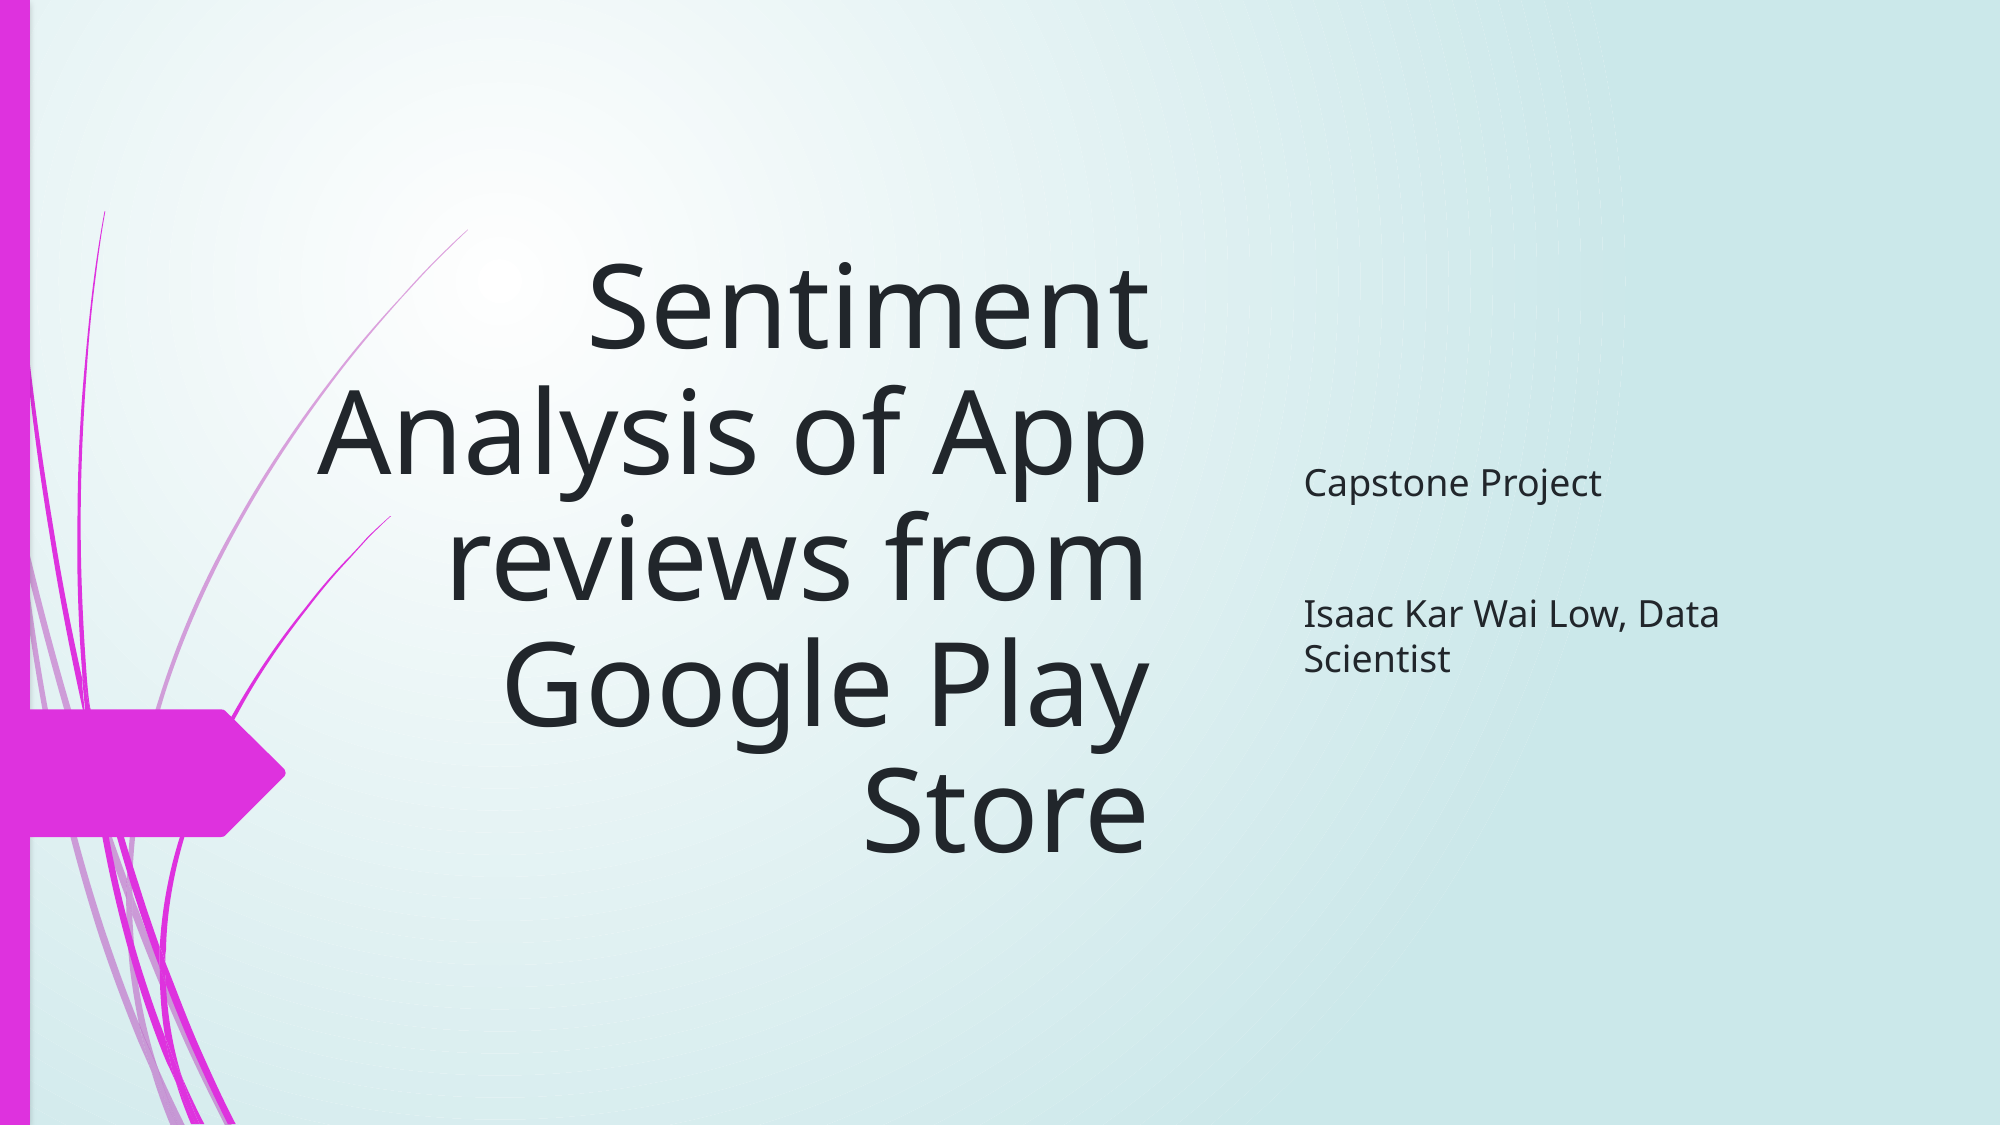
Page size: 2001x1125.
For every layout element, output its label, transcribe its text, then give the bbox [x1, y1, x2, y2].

title Sentiment Analysis of App reviews from Google Play Store [213, 216, 1166, 909]
subtitle Capstone Project Isaac Kar Wai Low, Data Scientist [1288, 307, 1795, 832]
